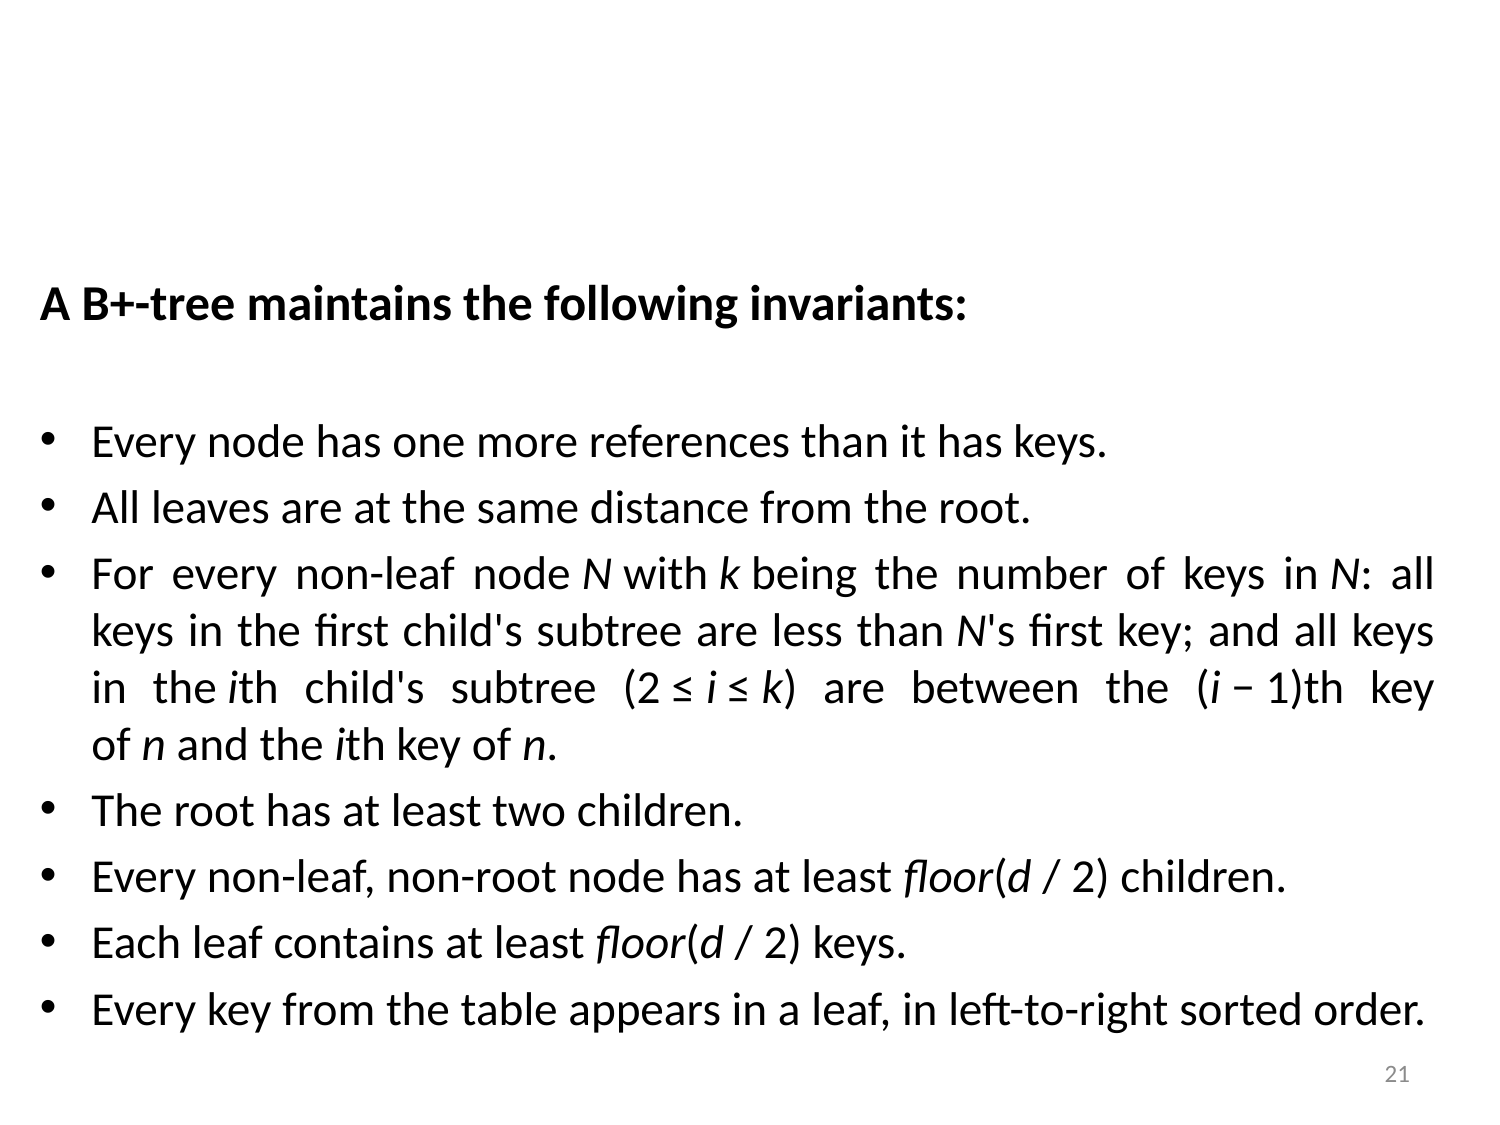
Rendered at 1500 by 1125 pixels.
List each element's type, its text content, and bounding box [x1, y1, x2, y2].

slide_number 21 [1074, 1042, 1425, 1103]
list A B+-tree maintains the following invariants: Every node has one more references than it has keys. All leaves are at the same distance from the root. For every non-leaf node N with k being the number of keys in N: all keys in the first child's subtree are less than N's first key; and all keys in the ith child's subtree (2 ≤ i ≤ k) are between the (i − 1)th key of n and the ith key of n. The root has at least two children. Every non-leaf, non-root node has at least floor(d / 2) children. Each leaf contains at least floor(d / 2) keys. Every key from the table appears in a leaf, in left-to-right sorted order. [24, 262, 1450, 1063]
